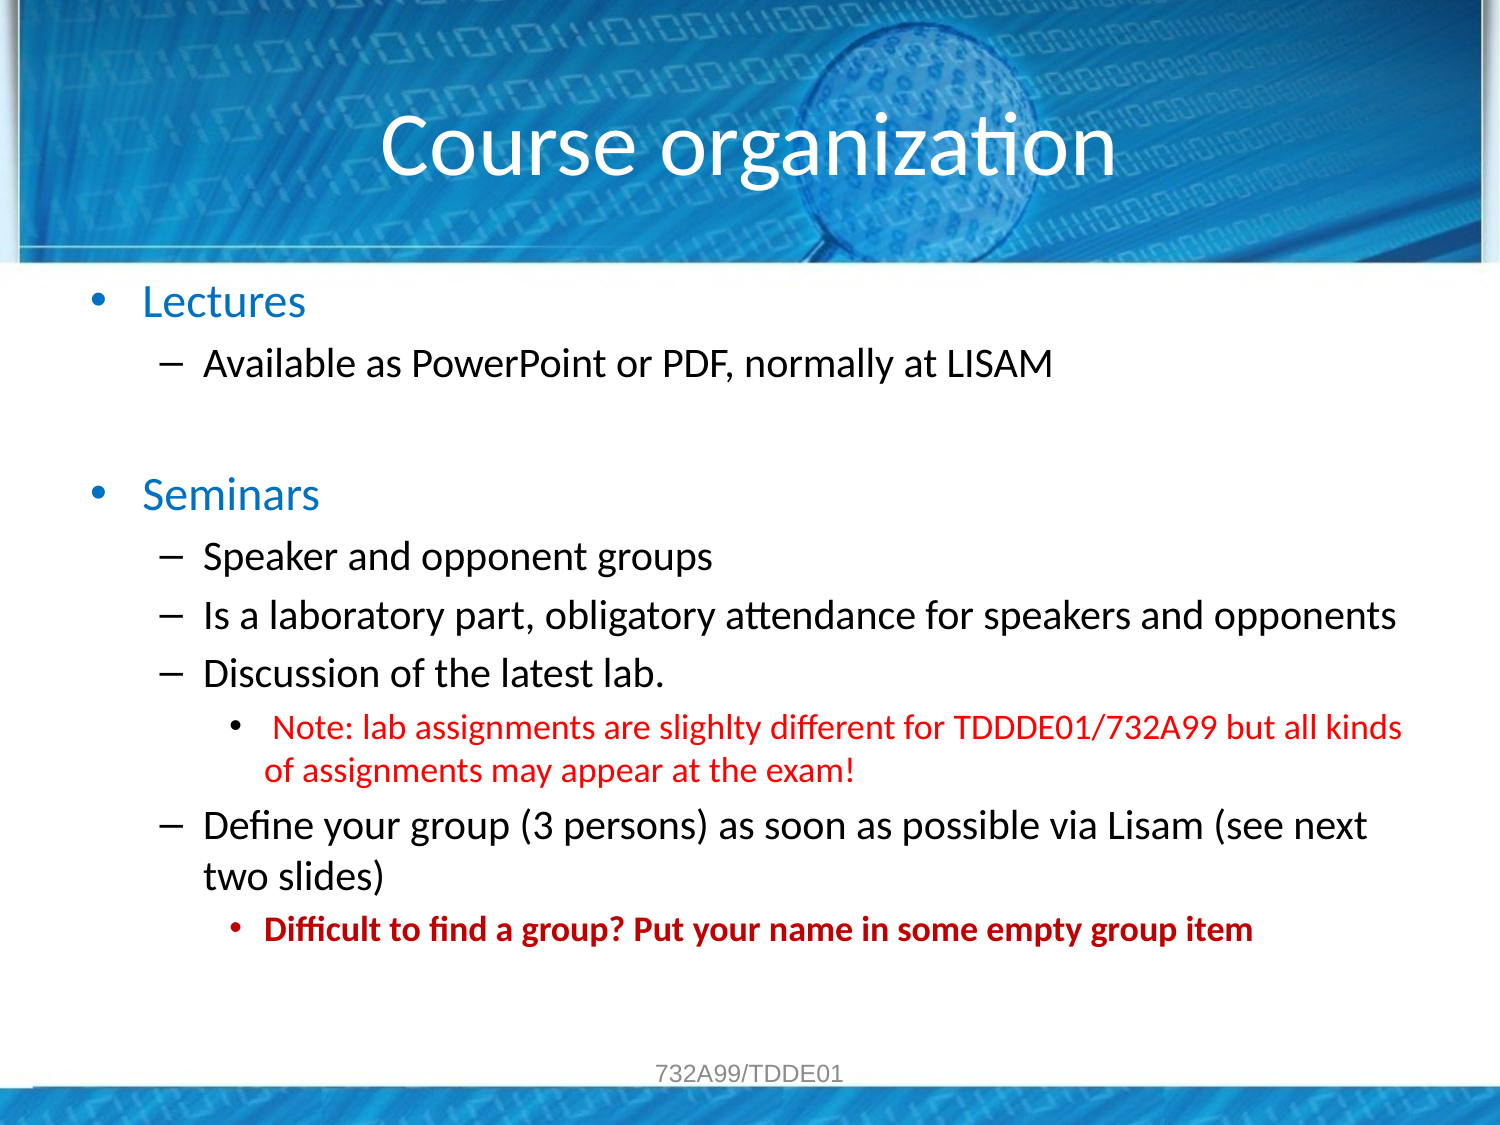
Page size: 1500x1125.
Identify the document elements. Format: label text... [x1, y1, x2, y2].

picture [0, 0, 1500, 1125]
title Course organization [75, 45, 1425, 233]
footer 732A99/TDDE01 [512, 1042, 988, 1103]
list Lectures Available as PowerPoint or PDF, normally at LISAM Seminars Speaker and opponent groups Is a laboratory part, obligatory attendance for speakers and opponents Discussion of the latest lab. Note: lab assignments are slighlty different for TDDDE01/732A99 but all kinds of assignments may appear at the exam! Define your group (3 persons) as soon as possible via Lisam (see next two slides) Difficult to find a group? Put your name in some empty group item [75, 262, 1425, 1005]
